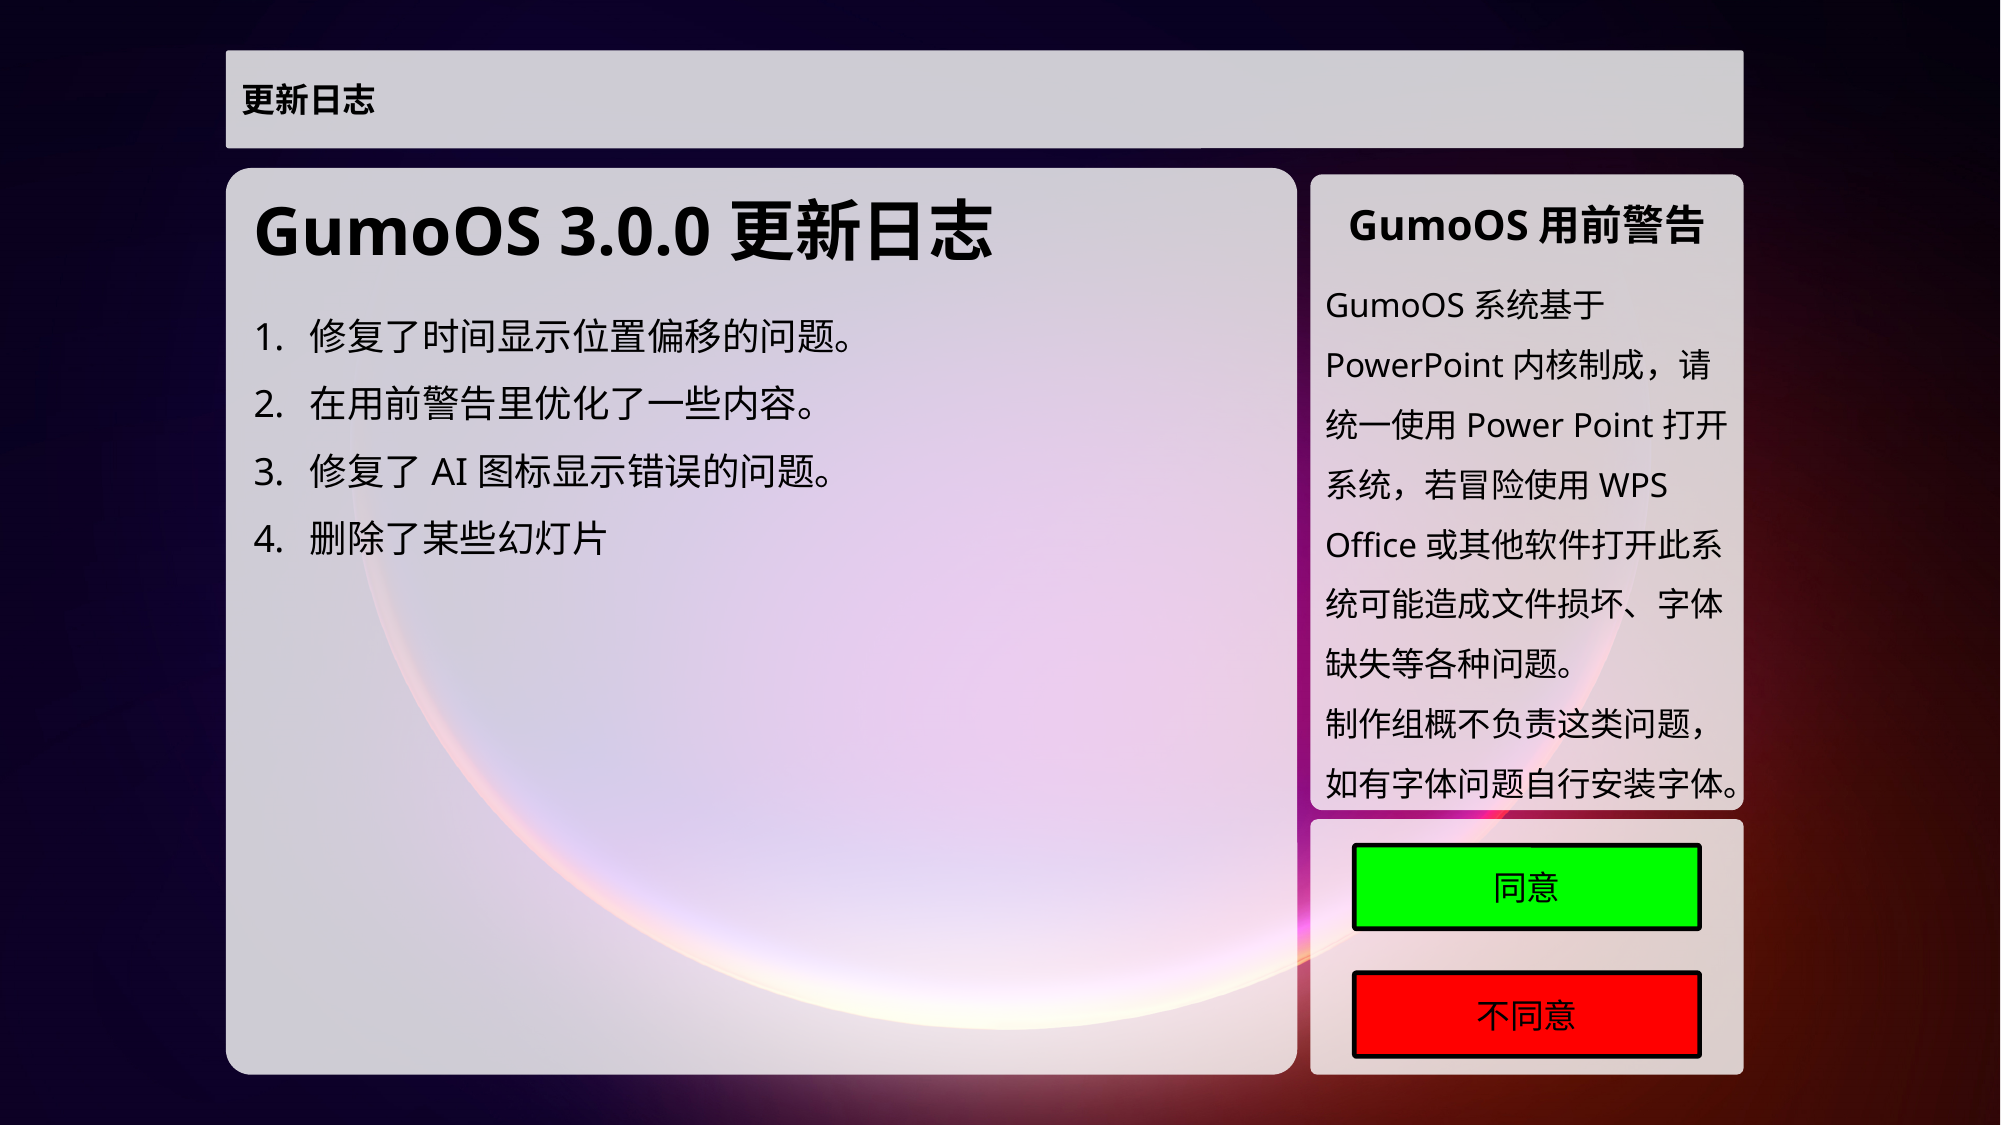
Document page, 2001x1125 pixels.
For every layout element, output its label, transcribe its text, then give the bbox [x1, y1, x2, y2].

text_box GumoOS用前警告 [1310, 191, 1744, 256]
text_box [224, 166, 1299, 1076]
text_box 更新日志 [224, 49, 1745, 150]
text_box 同意 [1353, 844, 1701, 930]
picture [0, 0, 2001, 1125]
text_box [1309, 818, 1745, 1076]
text_box 修复了时间显示位置偏移的问题。 在用前警告里优化了一些内容。 修复了AI图标显示错误的问题。 删除了某些幻灯片 [238, 282, 1274, 568]
text_box GumoOS 3.0.0更新日志 [238, 181, 1274, 276]
text_box GumoOS系统基于PowerPoint内核制成，请统一使用Power Point打开系统，若冒险使用WPS Office或其他软件打开此系统可能造成文件损坏、字体缺失等各种问题。 制作组概不负责这类问题，如有字体问题自行安装字体。 [1310, 256, 1744, 811]
text_box 不同意 [1353, 971, 1701, 1058]
text_box [1309, 173, 1745, 803]
